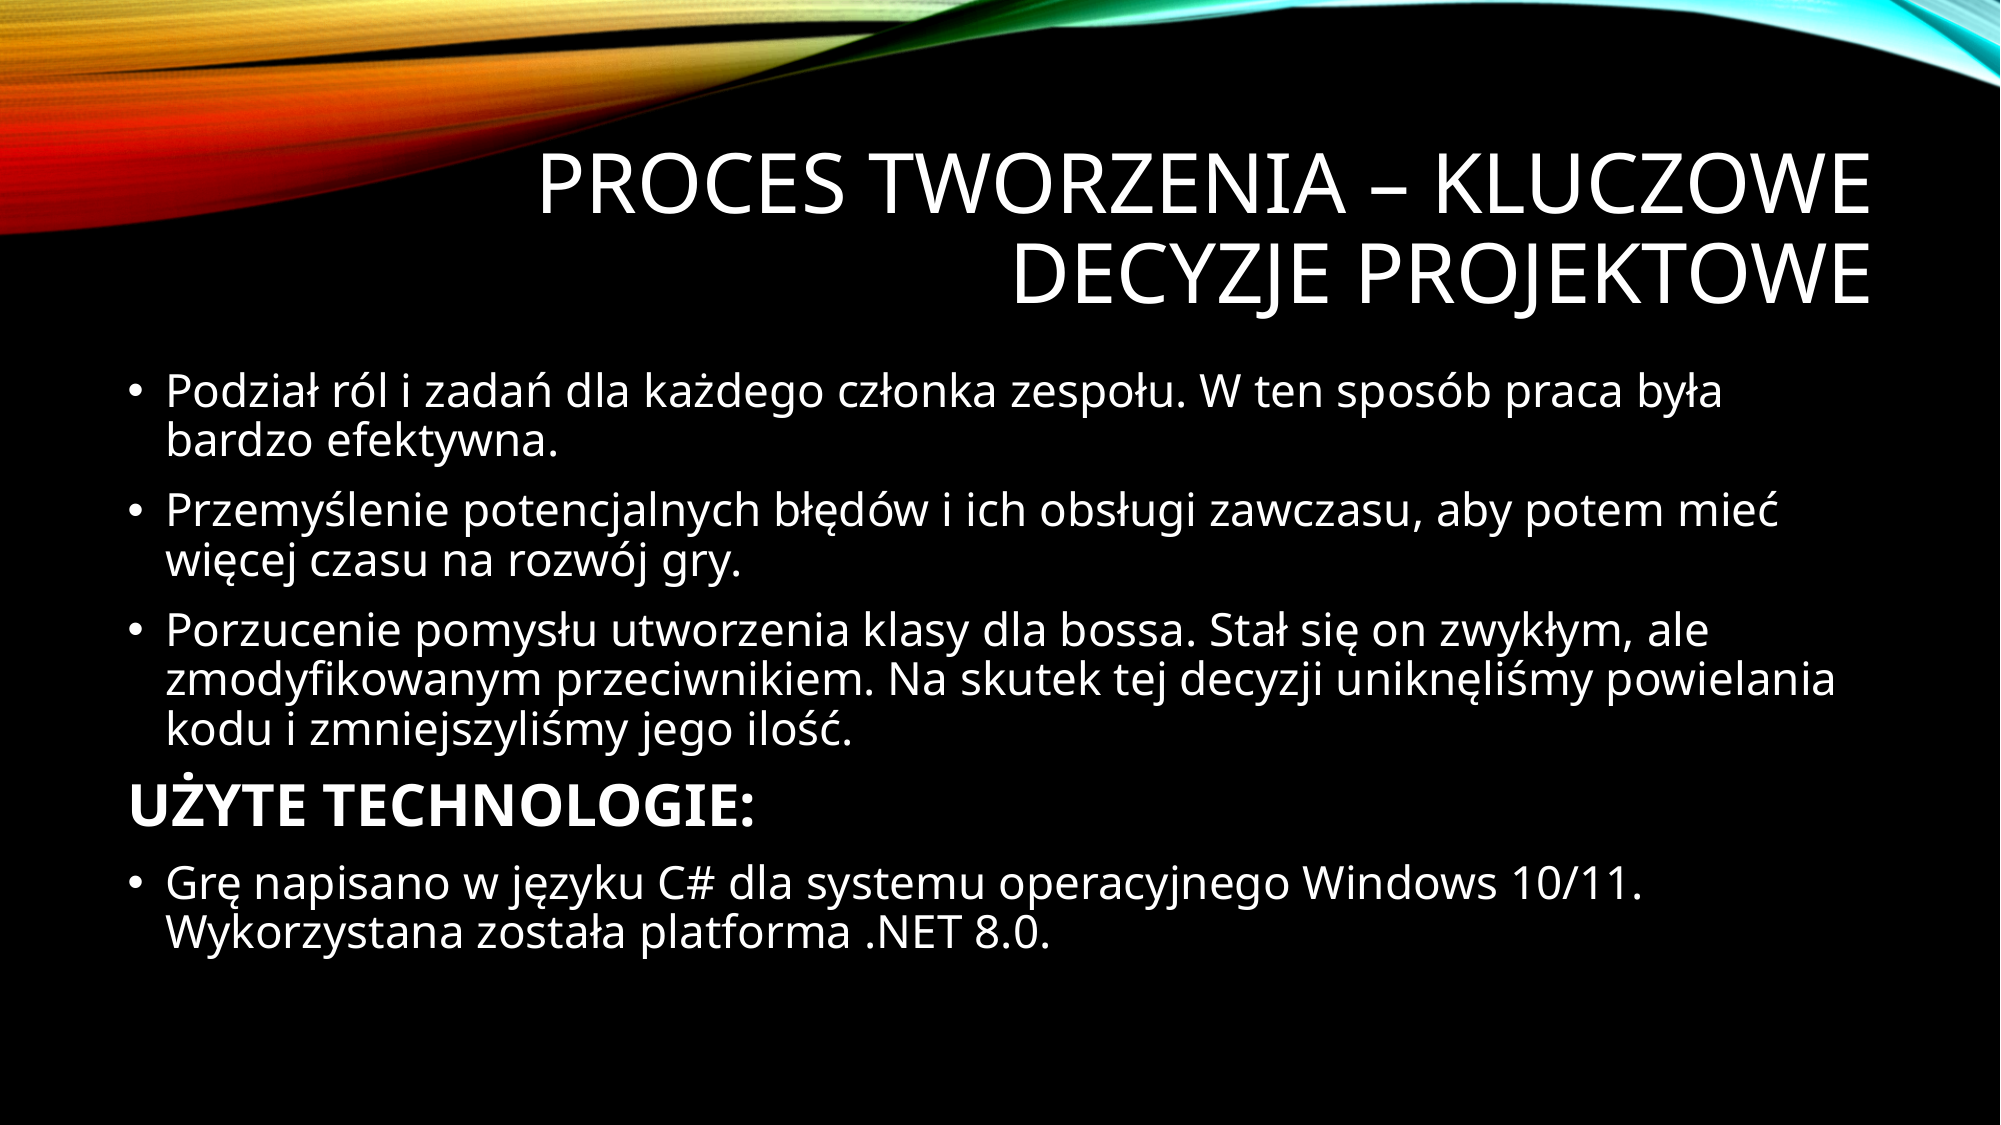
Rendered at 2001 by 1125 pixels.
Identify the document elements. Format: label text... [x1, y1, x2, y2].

title Proces tworzenia – kluczowe decyzje projektowe [394, 125, 1890, 338]
picture [0, 0, 2000, 237]
list Podział ról i zadań dla każdego członka zespołu. W ten sposób praca była bardzo efektywna. Przemyślenie potencjalnych błędów i ich obsługi zawczasu, aby potem mieć więcej czasu na rozwój gry. Porzucenie pomysłu utworzenia klasy dla bossa. Stał się on zwykłym, ale zmodyfikowanym przeciwnikiem. Na skutek tej decyzji uniknęliśmy powielania kodu i zmniejszyliśmy jego ilość. UŻYTE TECHNOLOGIE: Grę napisano w języku C# dla systemu operacyjnego Windows 10/11. Wykorzystana została platforma .NET 8.0. [112, 360, 1888, 1021]
